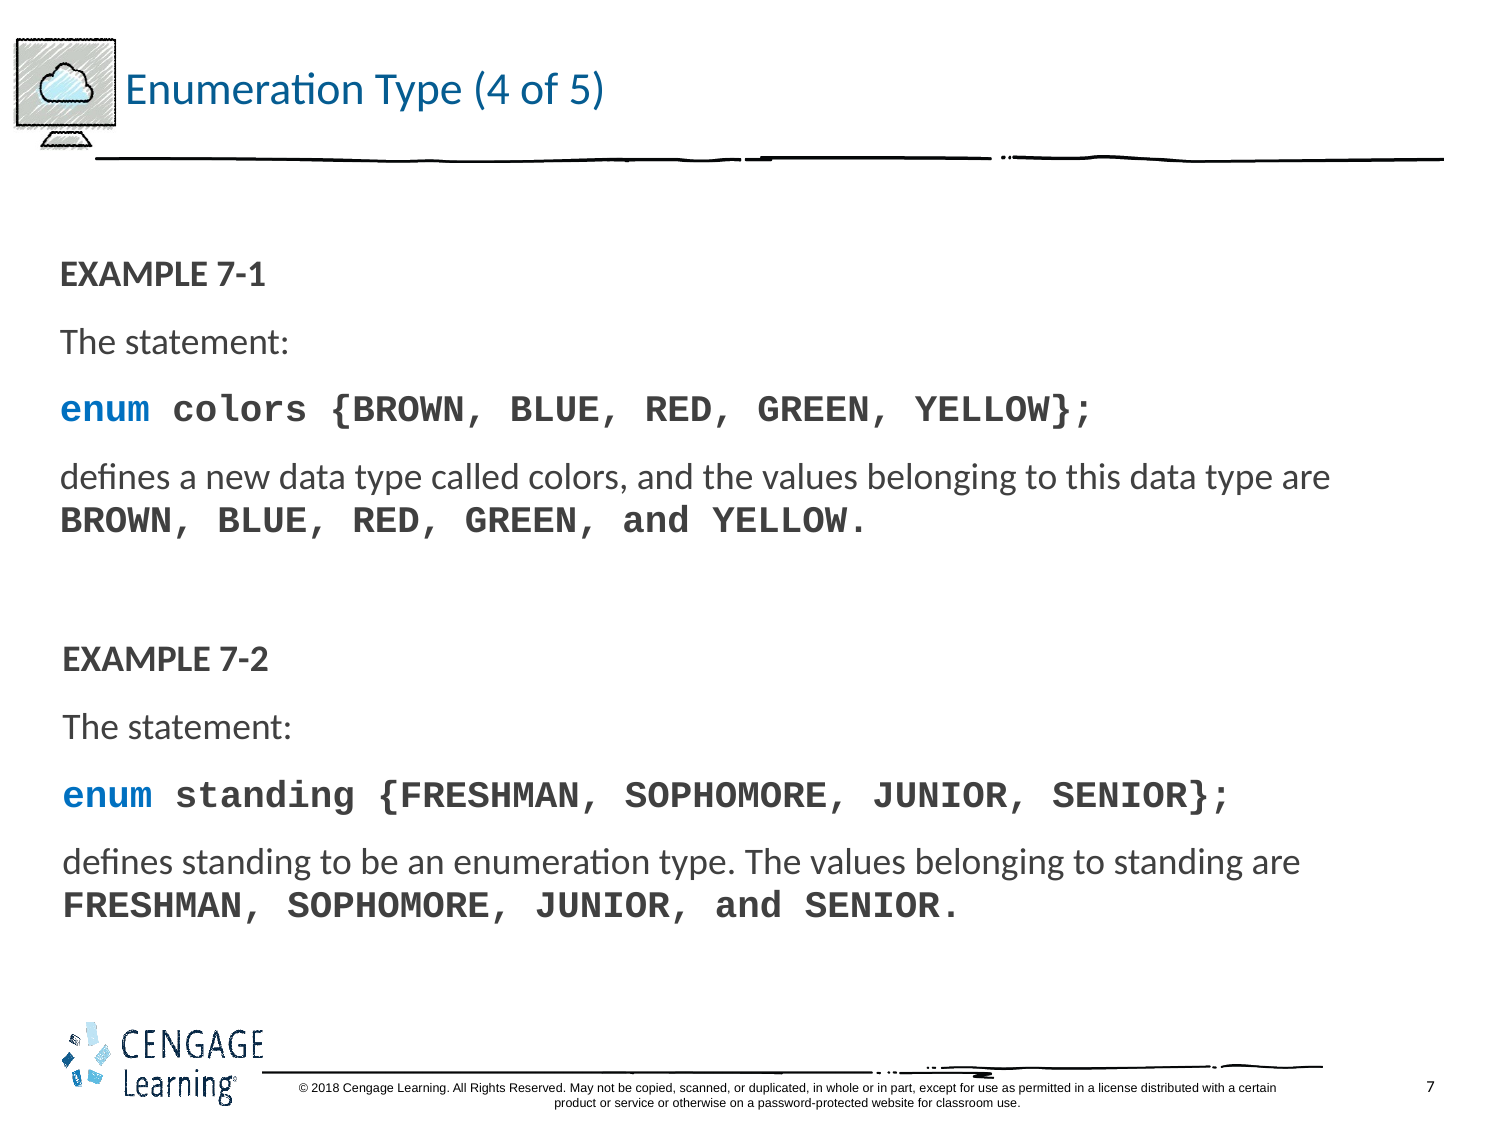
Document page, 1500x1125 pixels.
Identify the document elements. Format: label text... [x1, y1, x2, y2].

list EXAMPLE 7-1 The statement: enum colors {BROWN, BLUE, RED, GREEN, YELLOW}; defines a new data type called colors, and the values belonging to this data type are BROWN, BLUE, RED, GREEN, and YELLOW. [59, 252, 1443, 545]
picture [13, 36, 117, 151]
picture [62, 1022, 1323, 1106]
list EXAMPLE 7-2 The statement: enum standing {FRESHMAN, SOPHOMORE, JUNIOR, SENIOR}; defines standing to be an enumeration type. The values belonging to standing are FRESHMAN, SOPHOMORE, JUNIOR, and SENIOR. [62, 637, 1443, 930]
picture [95, 155, 1444, 163]
title Enumeration Type (4 of 5) [125, 66, 1442, 116]
